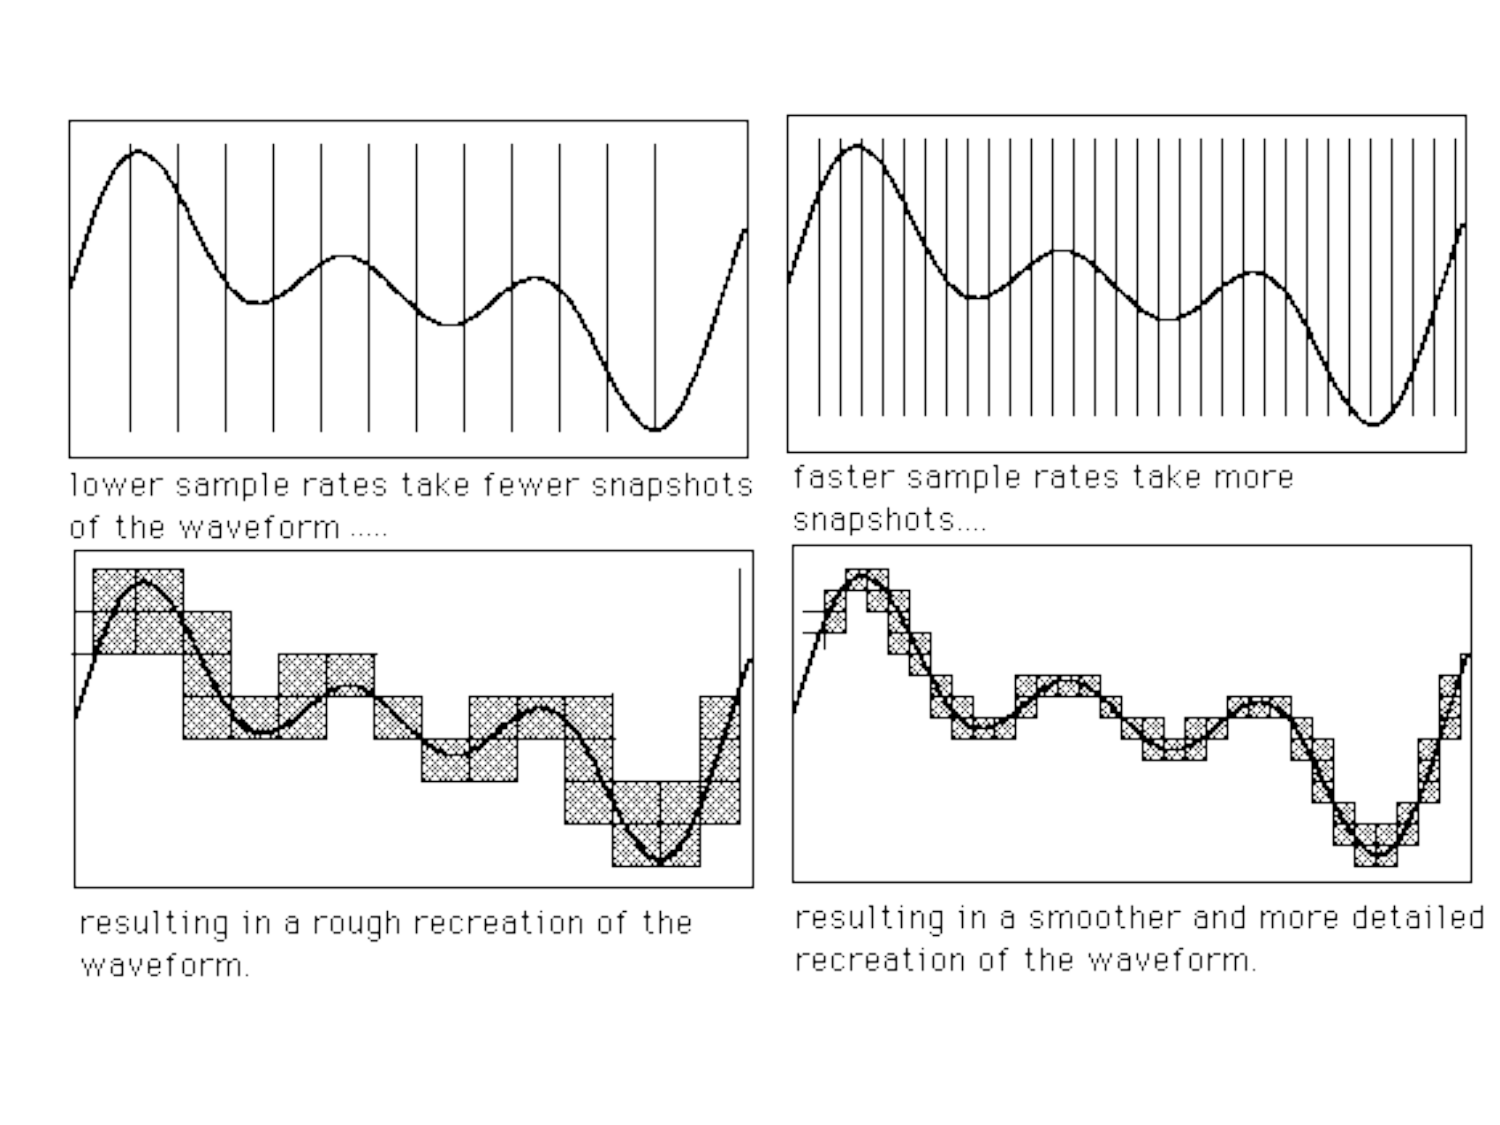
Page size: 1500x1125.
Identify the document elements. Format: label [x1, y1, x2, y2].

picture [53, 99, 1500, 988]
